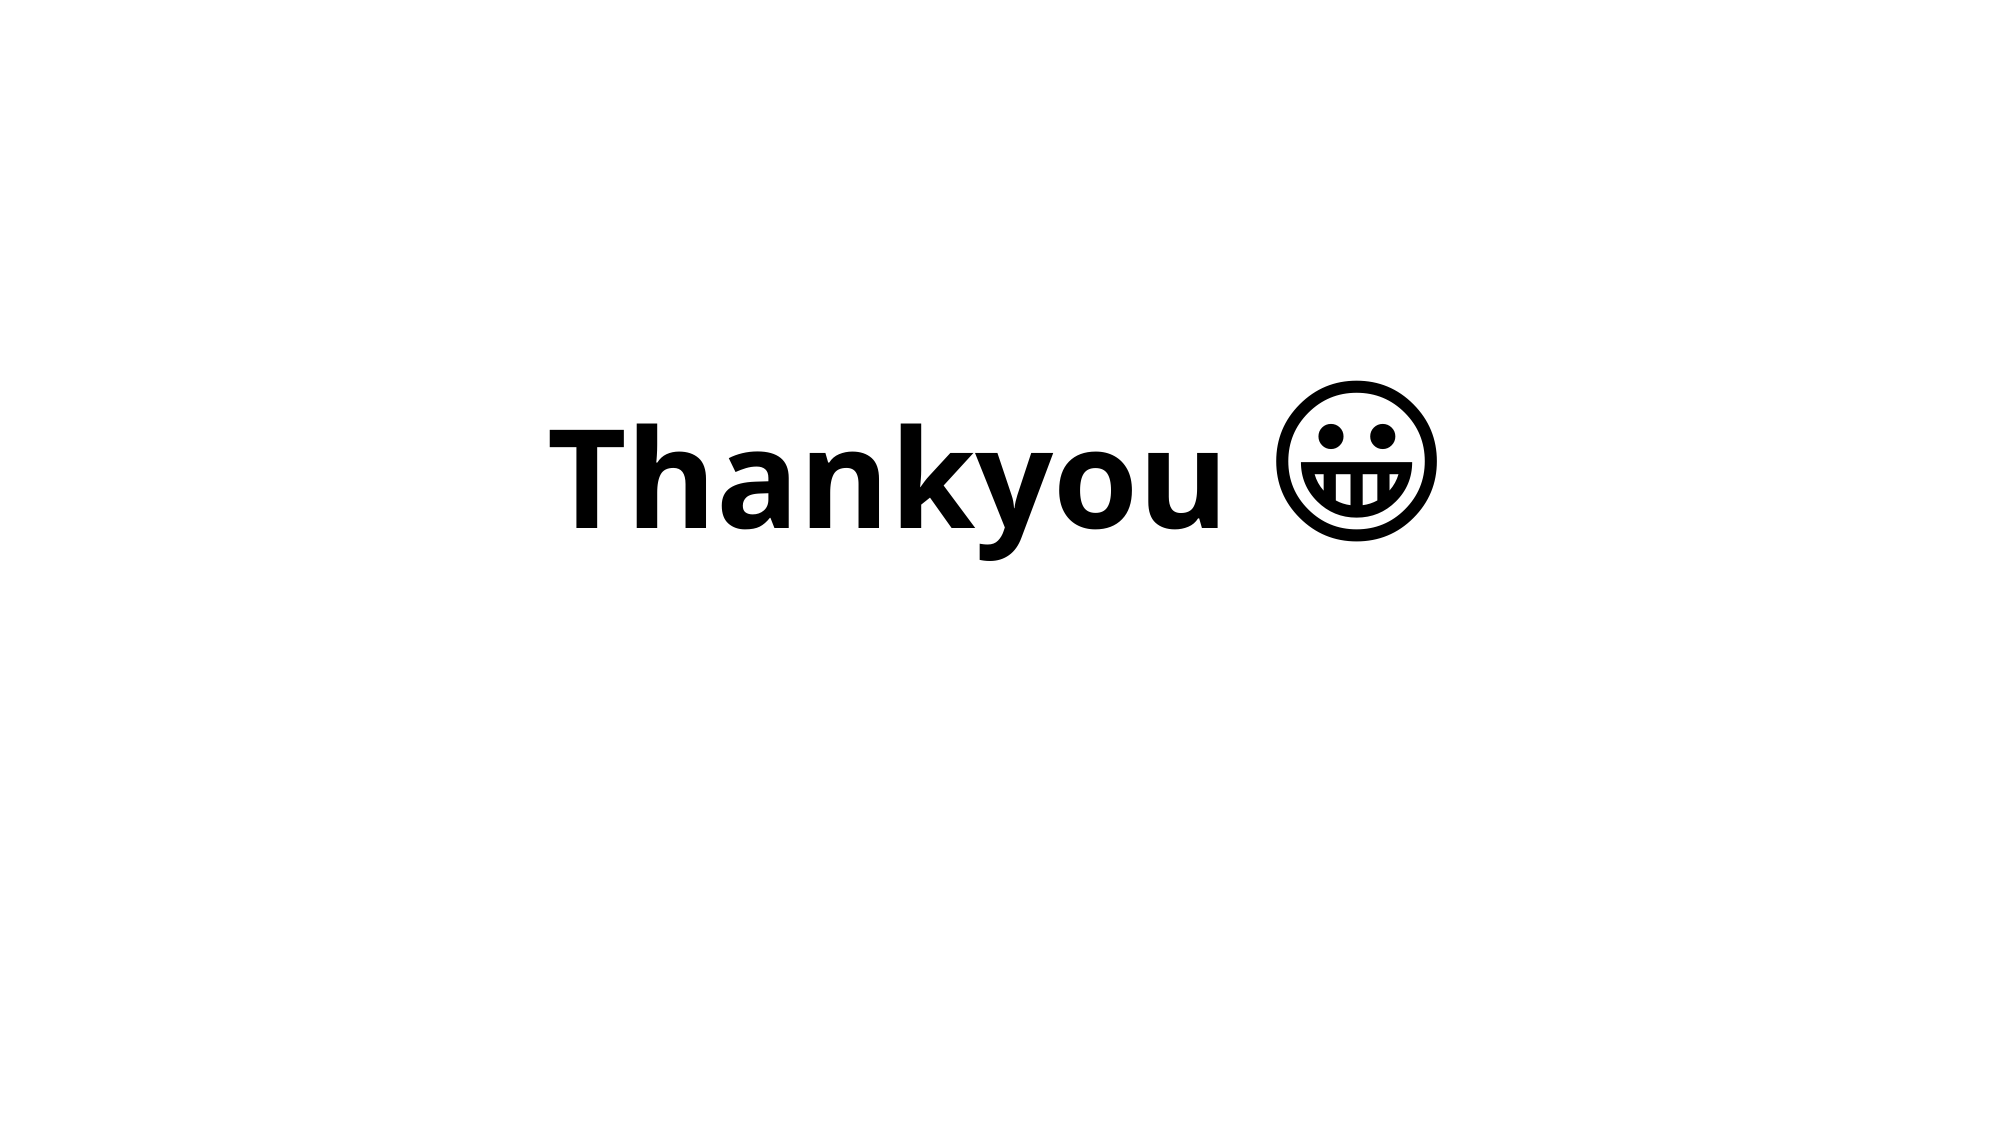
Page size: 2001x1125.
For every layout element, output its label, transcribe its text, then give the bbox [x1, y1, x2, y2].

title Thankyou 😀 [249, 184, 1750, 576]
